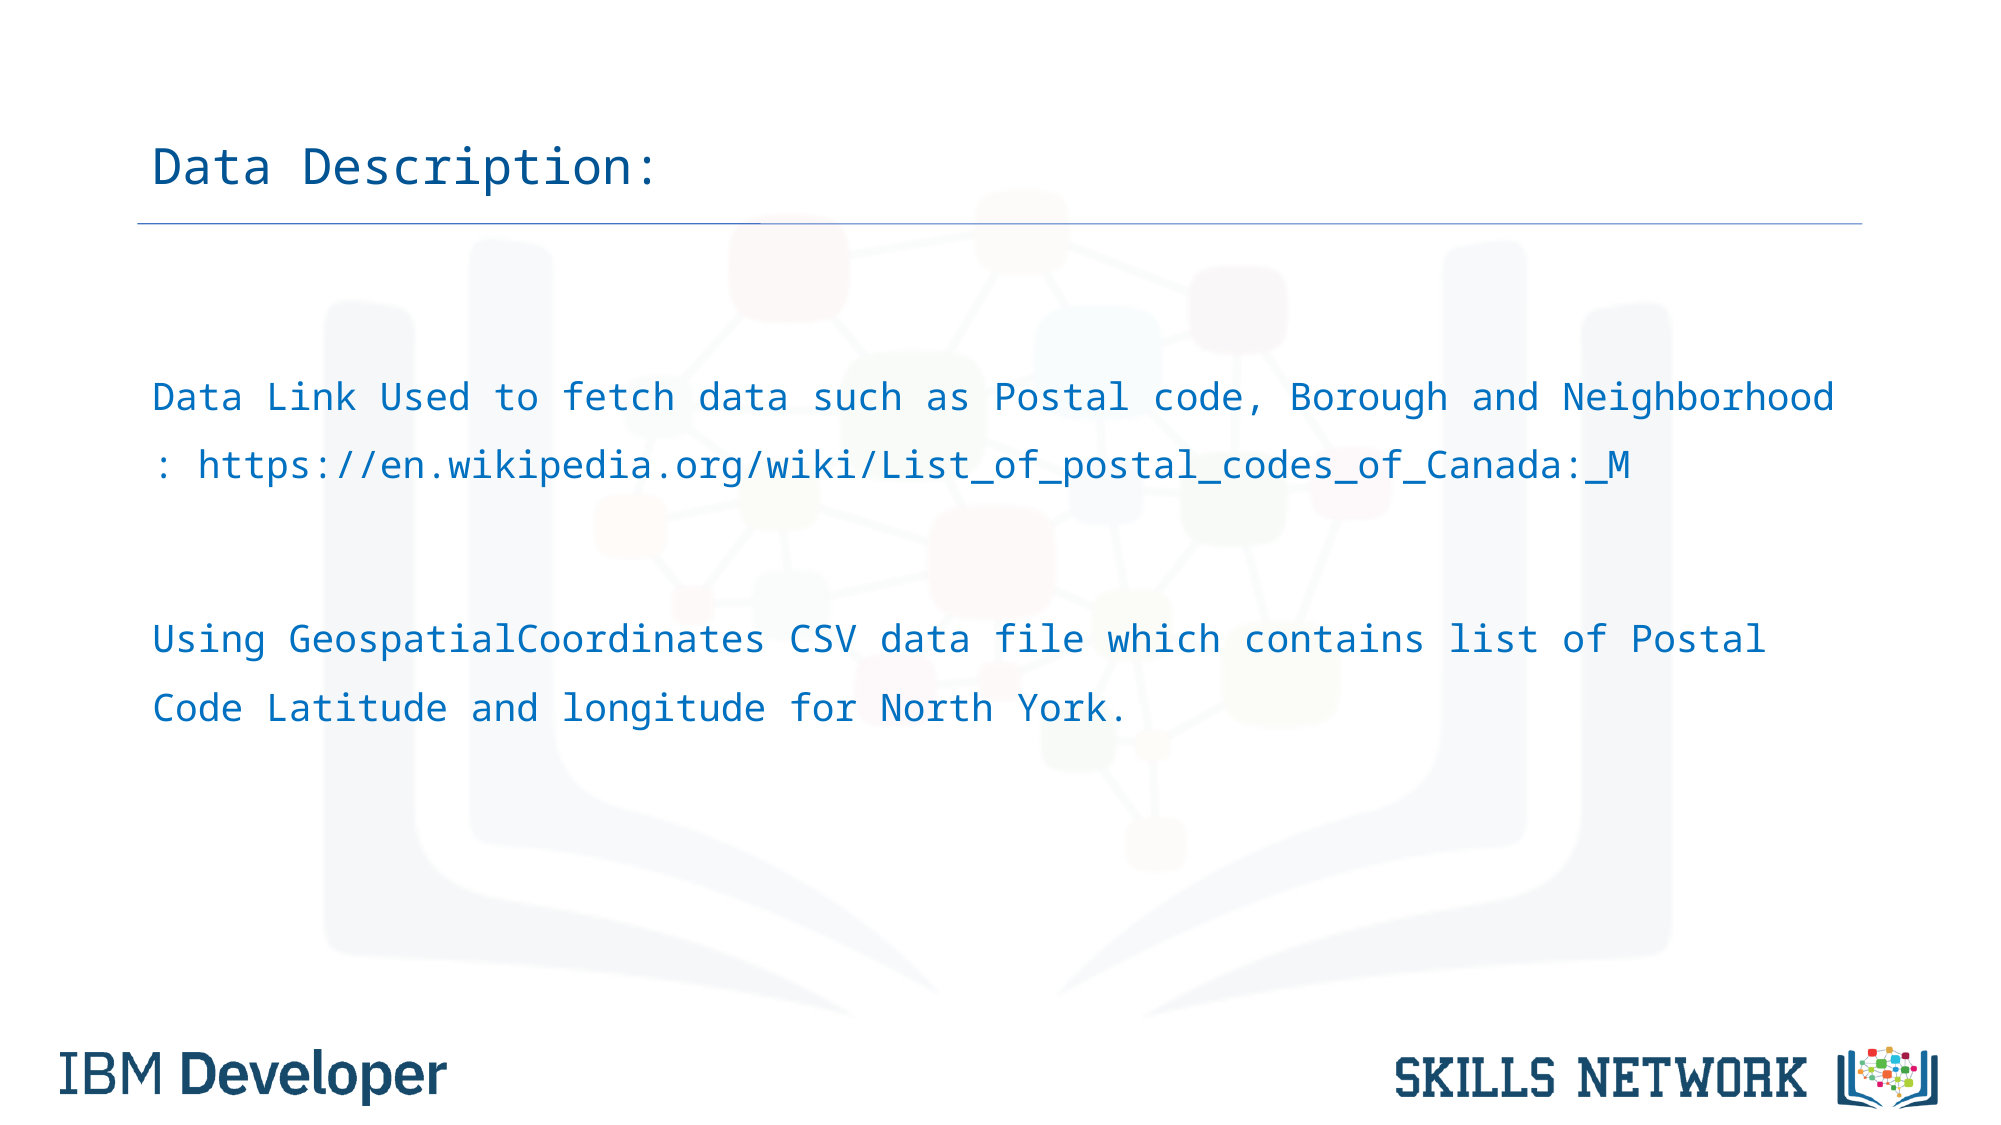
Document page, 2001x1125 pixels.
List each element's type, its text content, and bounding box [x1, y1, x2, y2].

picture [1390, 1045, 1945, 1111]
picture [55, 1045, 459, 1108]
title Data Description: [137, 59, 1863, 277]
list Data Link Used to fetch data such as Postal code, Borough and Neighborhood : https://en.wikipedia.org/wiki/List_of_postal_codes_of_Canada:_M Using GeospatialCoordinates CSV data file which contains list of Postal Code Latitude and longitude for North York. [137, 277, 1863, 799]
